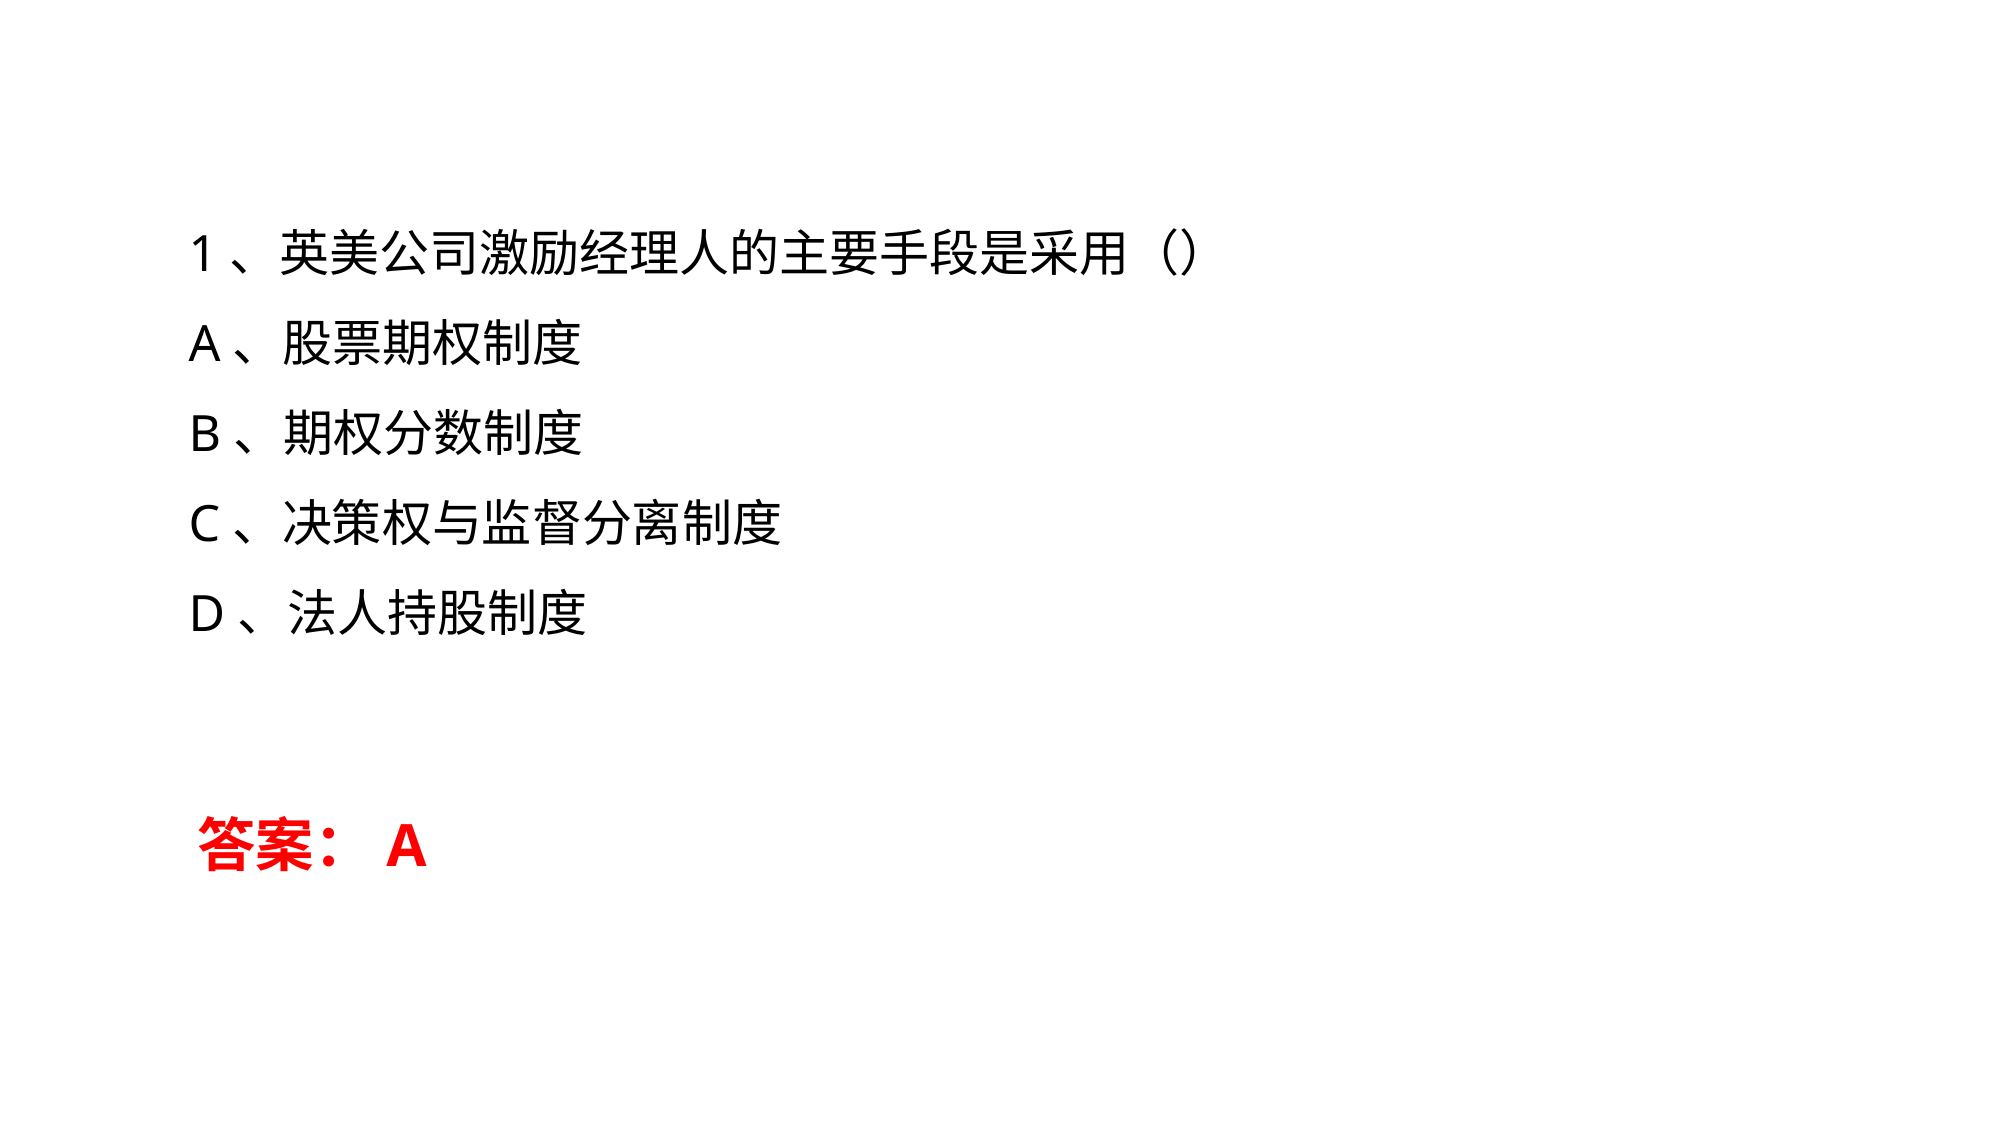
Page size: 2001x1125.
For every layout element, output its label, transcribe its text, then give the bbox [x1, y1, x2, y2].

text_box 1、英美公司激励经理人的主要手段是采用（） A、股票期权制度 B、期权分数制度 C、决策权与监督分离制度 D、法人持股制度 [173, 183, 1935, 739]
text_box 答案：A [182, 800, 651, 885]
